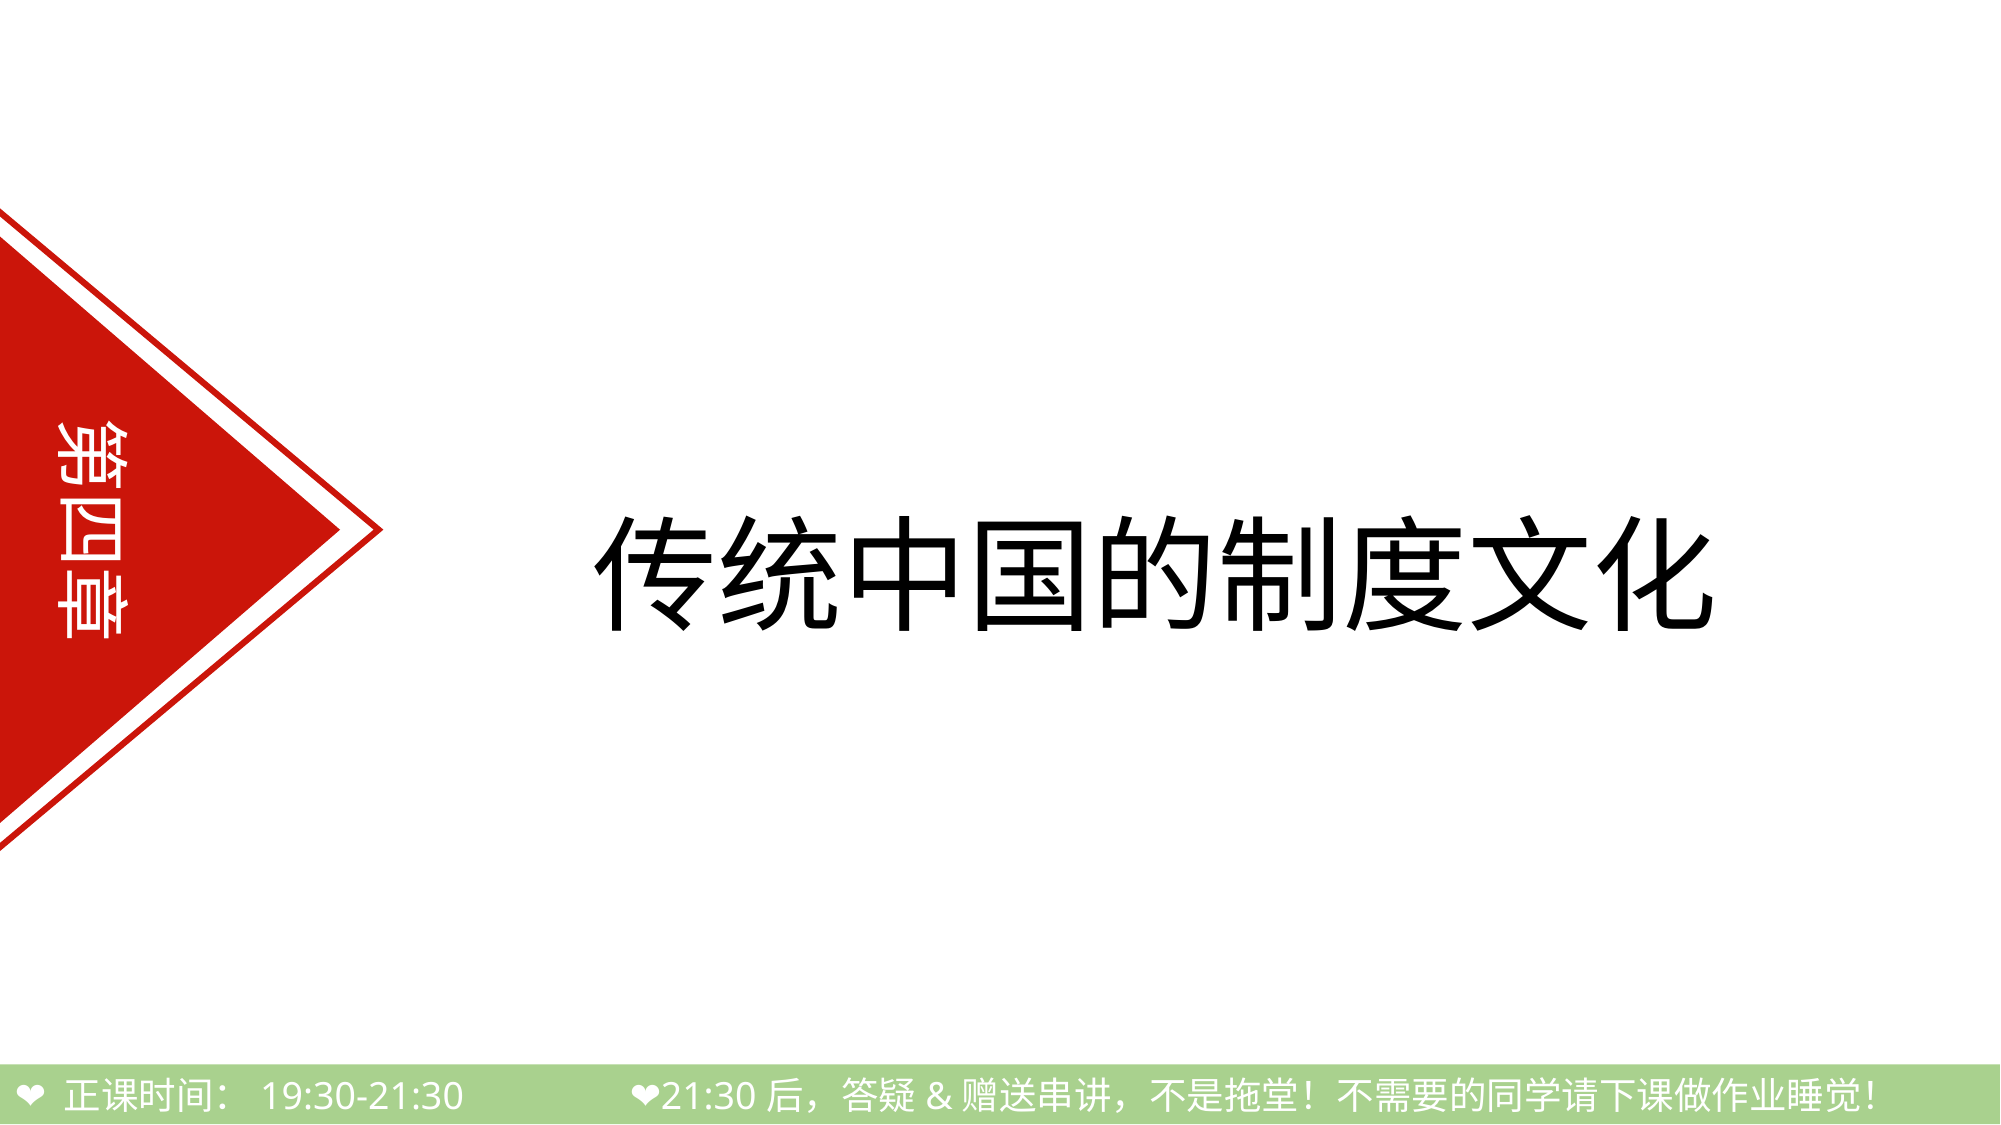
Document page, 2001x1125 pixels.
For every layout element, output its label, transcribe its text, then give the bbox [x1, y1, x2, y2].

text_box 传统中国的制度文化 [451, 413, 1859, 654]
text_box [0, 211, 381, 849]
